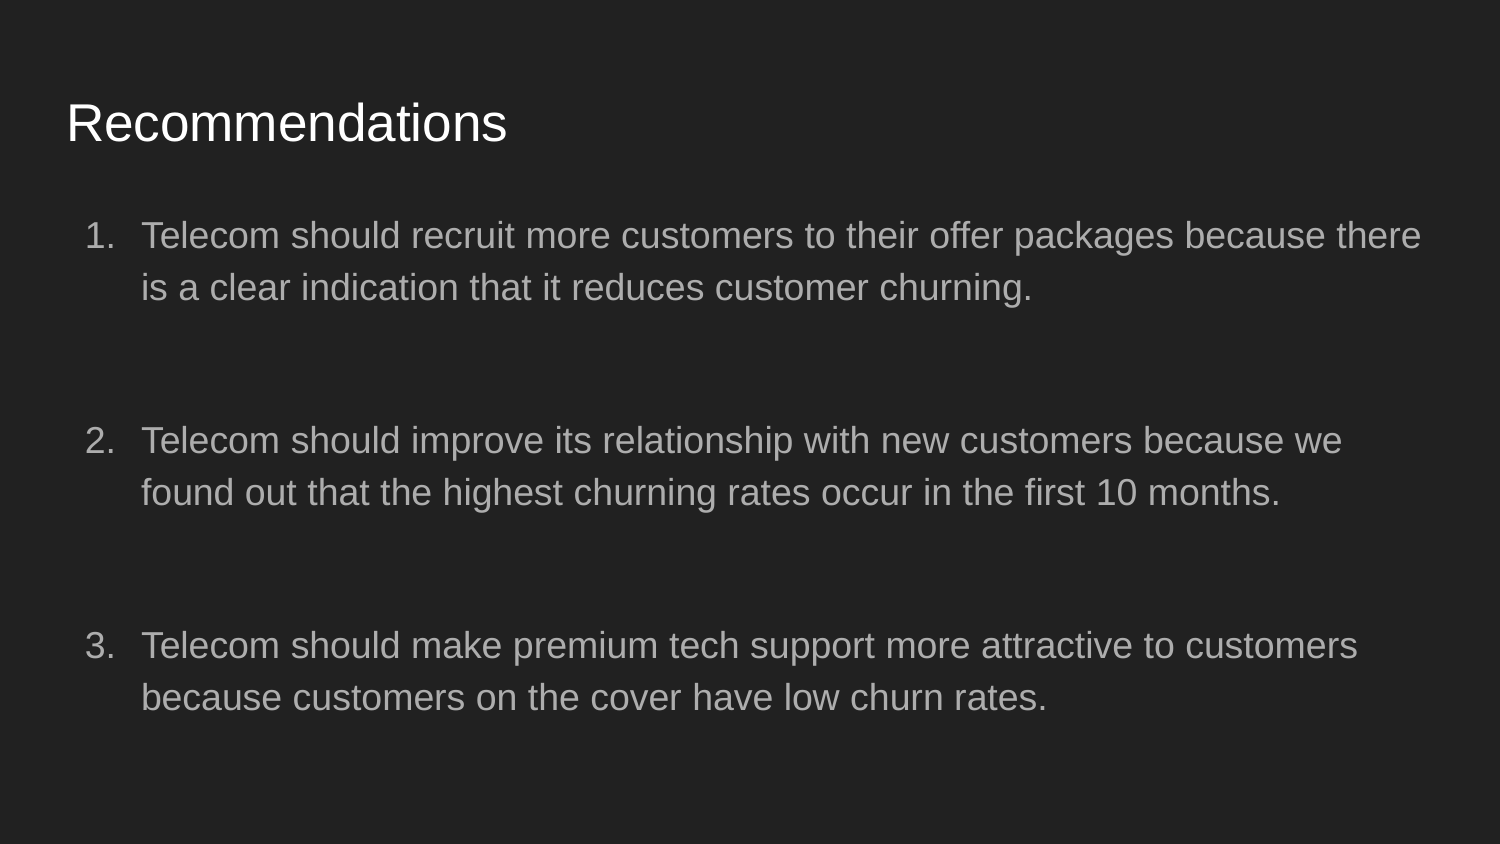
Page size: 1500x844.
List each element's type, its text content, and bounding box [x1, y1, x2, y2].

list Telecom should recruit more customers to their offer packages because there is a clear indication that it reduces customer churning. Telecom should improve its relationship with new customers because we found out that the highest churning rates occur in the first 10 months. Telecom should make premium tech support more attractive to customers because customers on the cover have low churn rates. [51, 189, 1449, 750]
title Recommendations [51, 72, 1449, 167]
